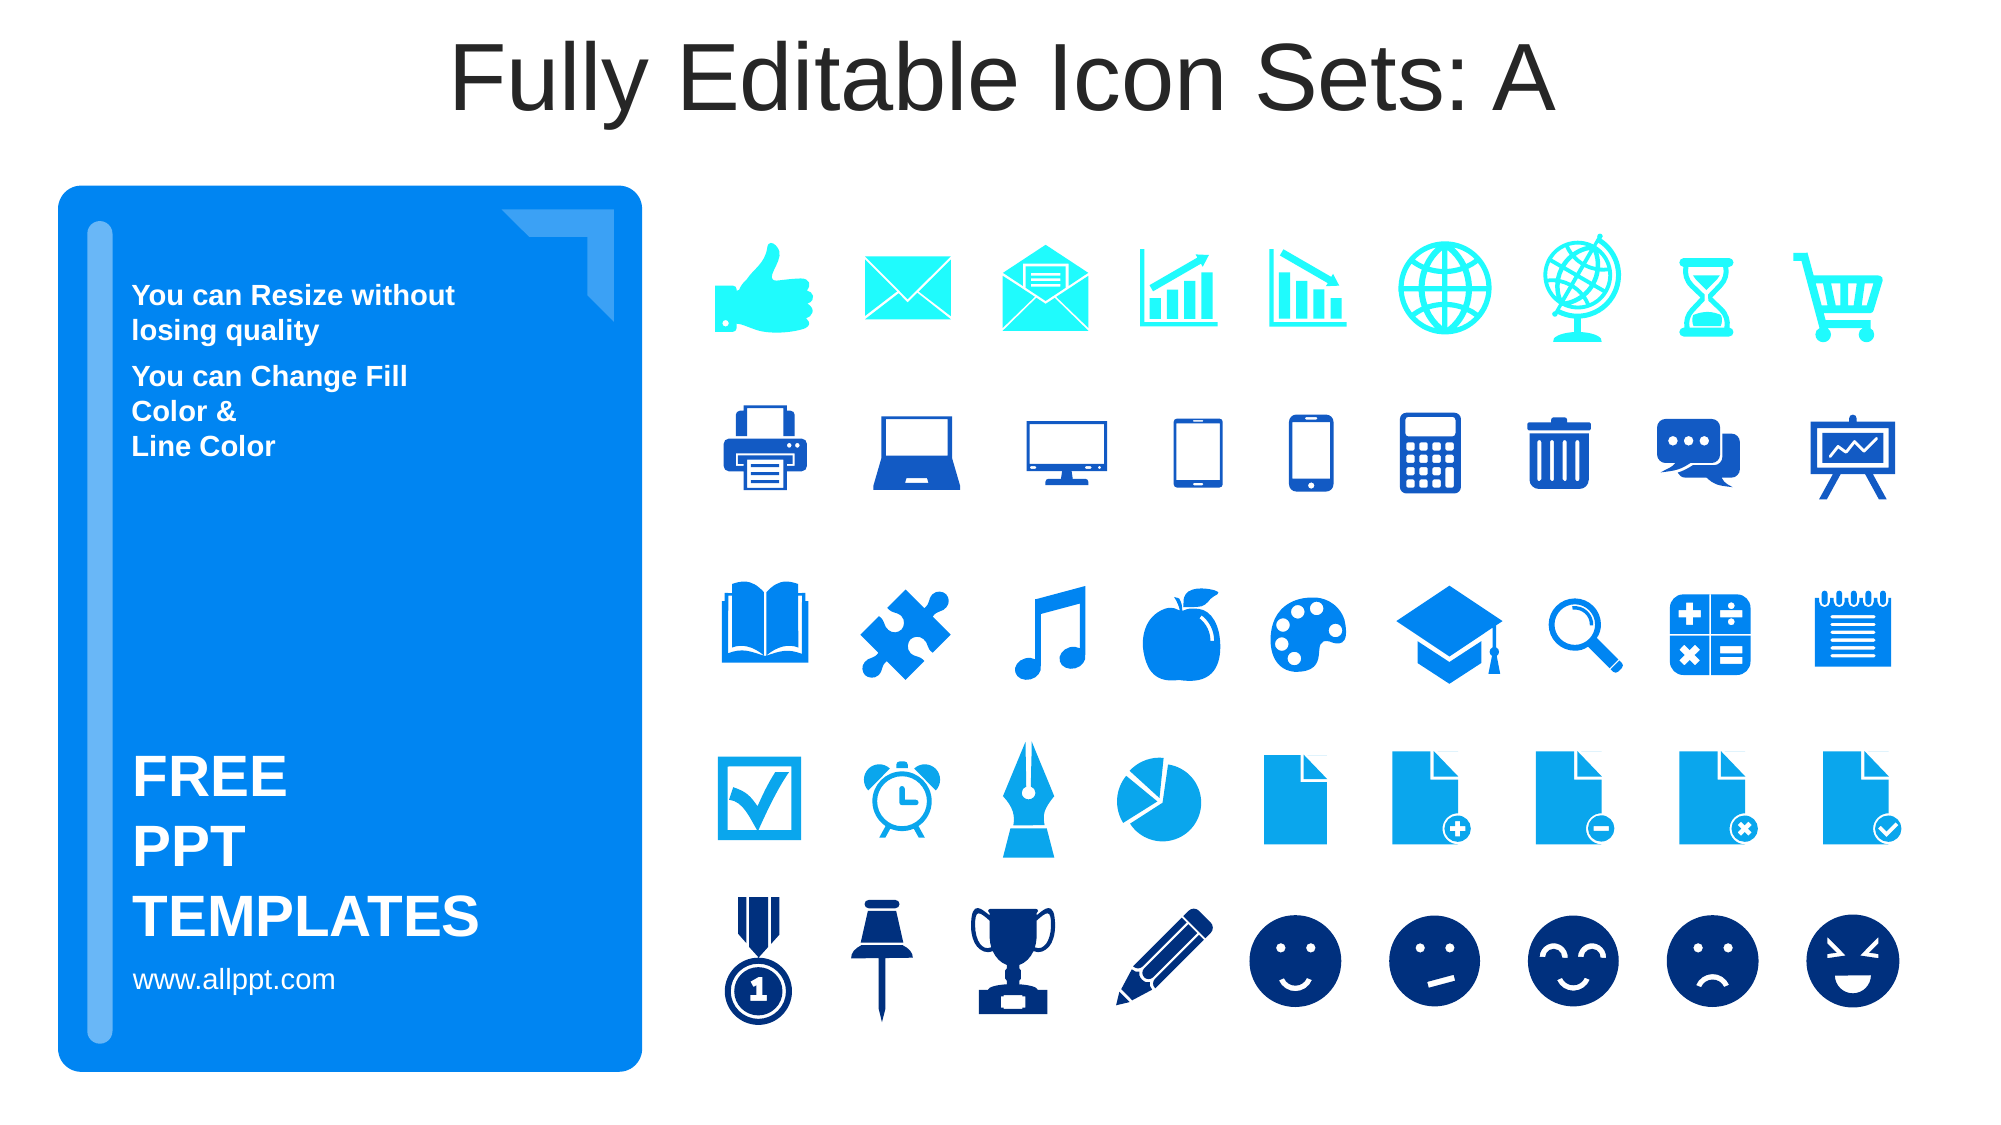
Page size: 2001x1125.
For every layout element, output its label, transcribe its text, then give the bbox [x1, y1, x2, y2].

text_box [1656, 417, 1741, 489]
text_box [1141, 587, 1222, 682]
text_box [1391, 748, 1472, 846]
text_box [862, 255, 954, 321]
text_box [1665, 914, 1760, 1009]
text_box [720, 580, 810, 664]
text_box [1526, 914, 1620, 1008]
text_box [1114, 907, 1214, 1007]
text_box [1388, 914, 1482, 1008]
text_box [872, 415, 962, 491]
text_box [1678, 748, 1759, 846]
text_box [862, 760, 942, 839]
list Fully Editable Icon Sets: A [53, 20, 1952, 140]
text_box [722, 404, 809, 492]
text_box [1398, 411, 1462, 495]
text_box [723, 896, 794, 1026]
text_box [1014, 584, 1087, 681]
text_box [970, 906, 1057, 1016]
text_box [1821, 748, 1903, 846]
text_box [1792, 251, 1884, 344]
text_box [1287, 413, 1335, 493]
text_box [1248, 914, 1343, 1009]
text_box [717, 756, 802, 841]
text_box [1116, 756, 1203, 843]
text_box [1534, 748, 1616, 846]
text_box [849, 898, 915, 1023]
text_box [1139, 248, 1219, 327]
text_box [1000, 741, 1057, 859]
text_box [1268, 248, 1348, 328]
text_box [1263, 752, 1330, 845]
text_box [1813, 589, 1893, 668]
text_box [1678, 256, 1735, 338]
text_box [1668, 593, 1752, 677]
text_box [1542, 232, 1623, 343]
text_box [1397, 240, 1493, 336]
text_box [1805, 913, 1901, 1009]
text_box [1172, 417, 1224, 489]
text_box [1809, 413, 1897, 501]
text_box [1000, 243, 1091, 332]
text_box [858, 588, 953, 682]
text_box [714, 241, 815, 334]
text_box [1269, 596, 1348, 673]
text_box [1526, 416, 1592, 490]
text_box [1547, 597, 1625, 674]
text_box [1025, 420, 1109, 487]
text_box [1394, 584, 1505, 686]
text_box [1278, 247, 1341, 320]
